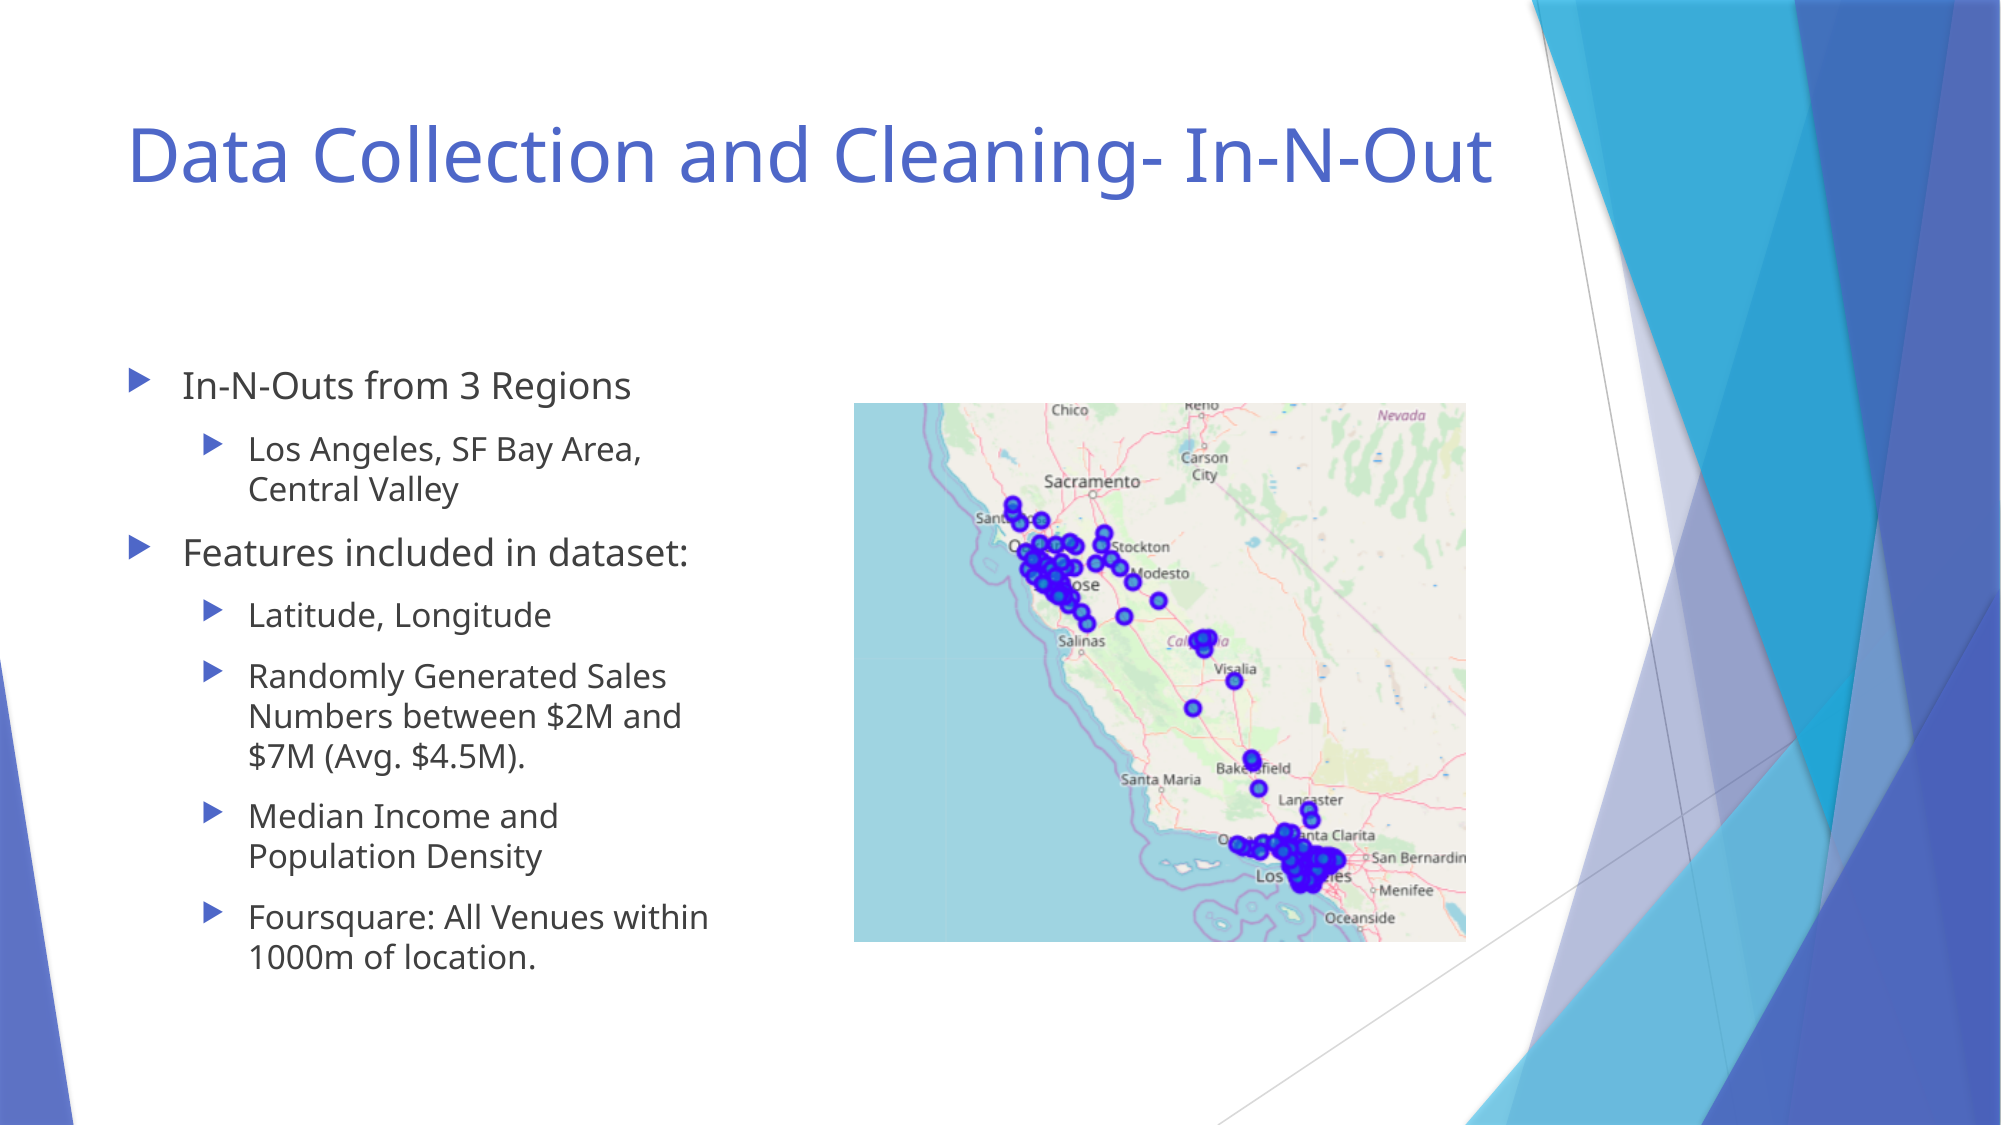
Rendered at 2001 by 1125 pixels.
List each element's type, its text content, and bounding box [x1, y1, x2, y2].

list In-N-Outs from 3 Regions Los Angeles, SF Bay Area, Central Valley Features included in dataset: Latitude, Longitude Randomly Generated Sales Numbers between $2M and $7M (Avg. $4.5M). Median Income and Population Density Foursquare: All Venues within 1000m of location. [111, 354, 743, 992]
picture [853, 403, 1467, 942]
title Data Collection and Cleaning- In-N-Out [111, 99, 1522, 317]
